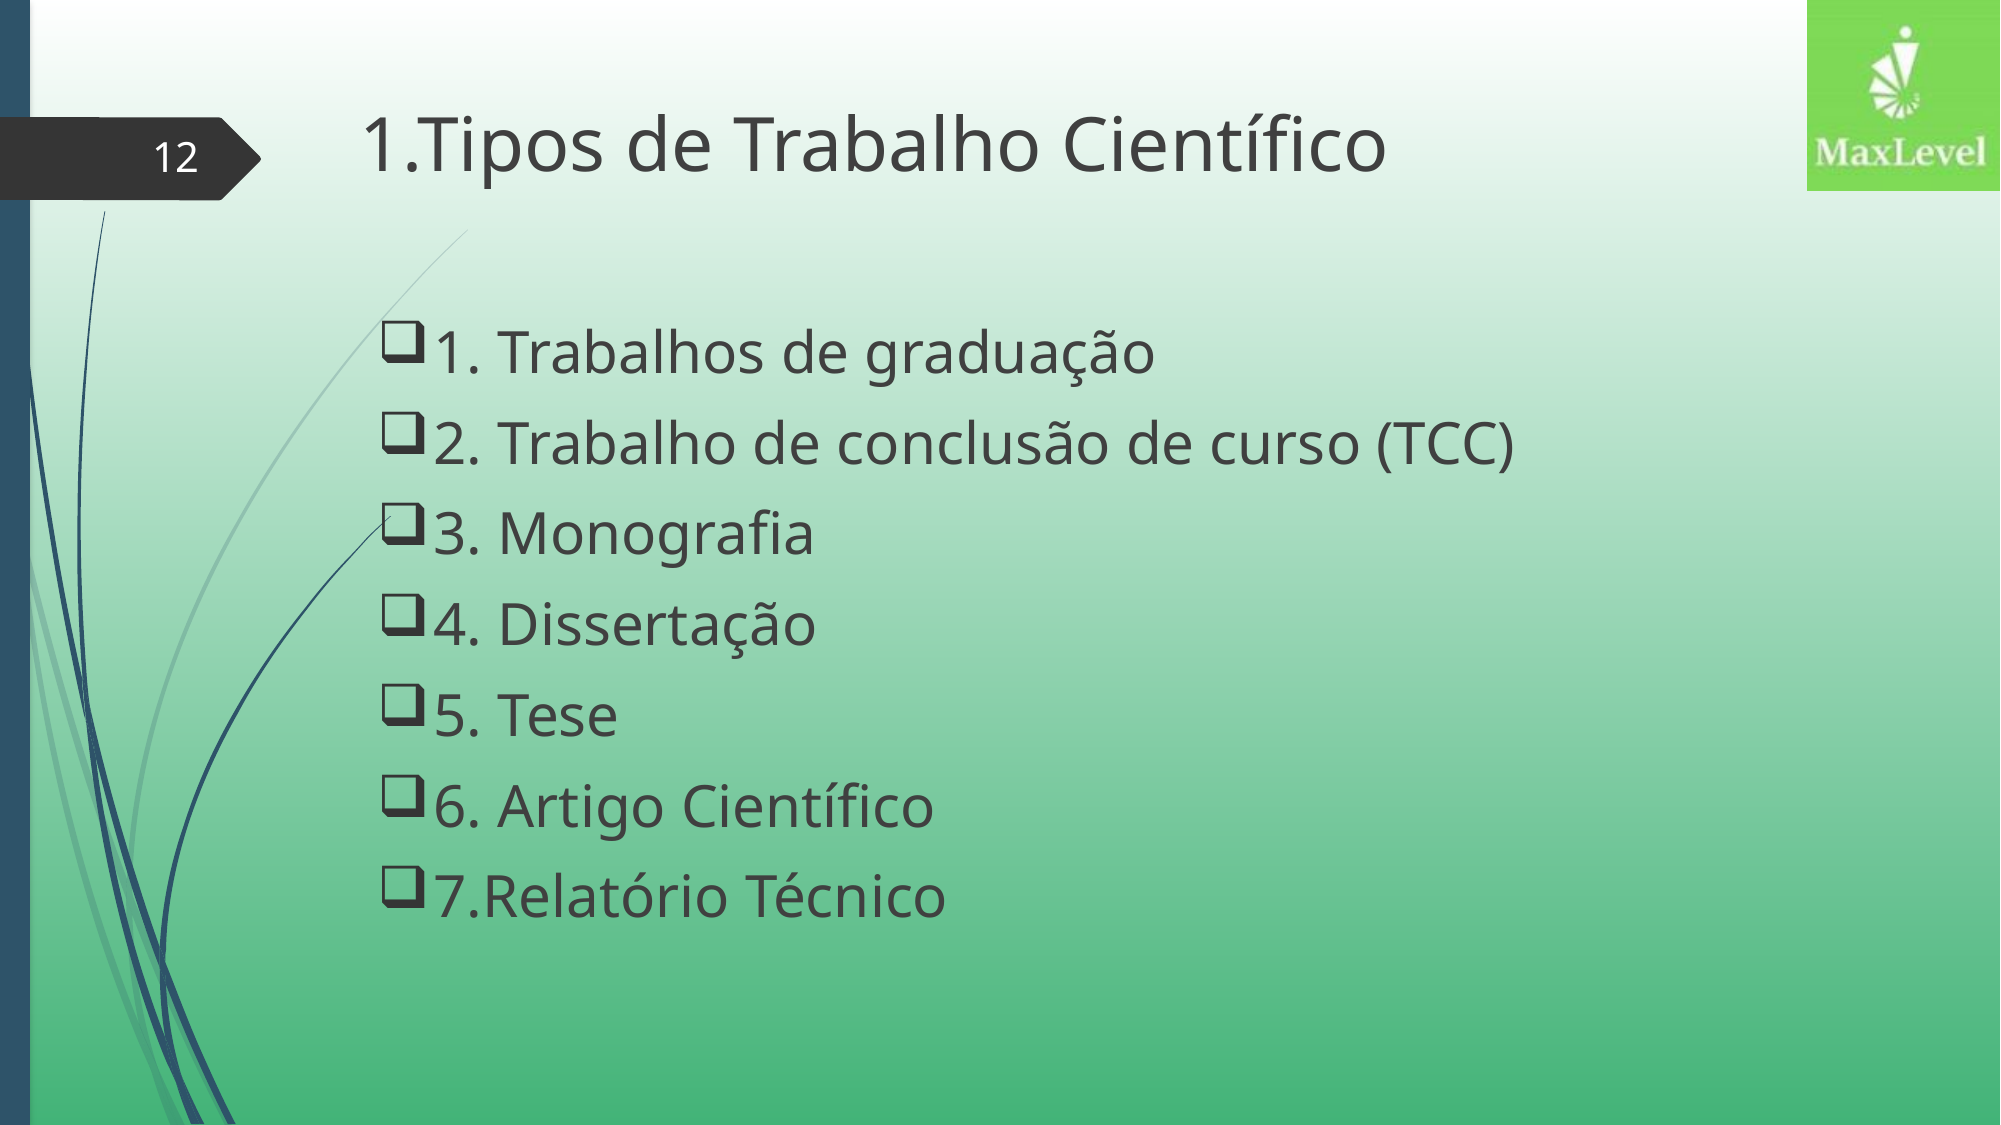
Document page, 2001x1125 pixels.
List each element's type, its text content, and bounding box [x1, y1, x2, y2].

slide_number 12 [87, 129, 216, 190]
title 1.Tipos de Trabalho Científico [344, 88, 1807, 299]
list 1. Trabalhos de graduação 2. Trabalho de conclusão de curso (TCC) 3. Monografia 4. Dissertação 5. Tese 6. Artigo Científico 7.Relatório Técnico [362, 307, 1807, 1030]
picture [1807, 0, 2000, 191]
